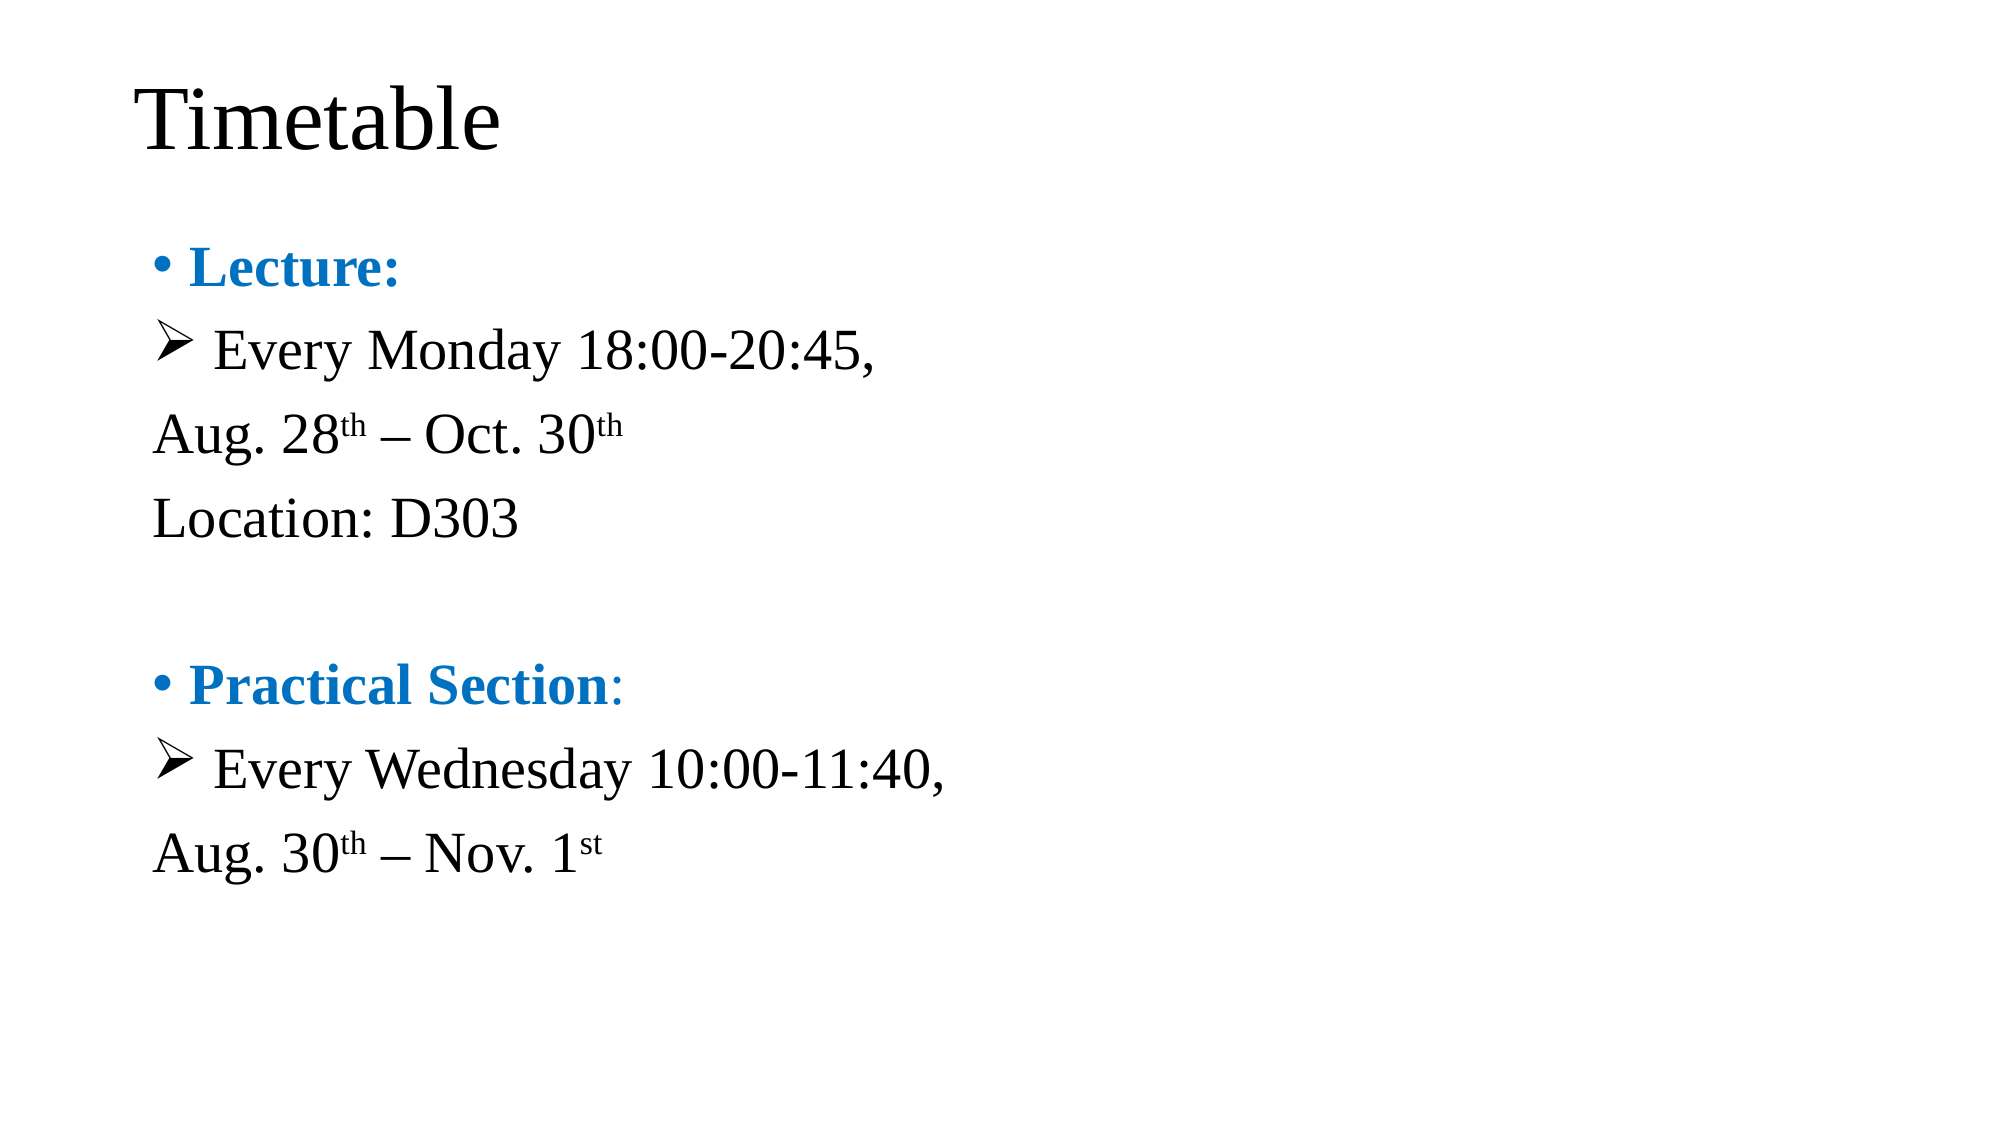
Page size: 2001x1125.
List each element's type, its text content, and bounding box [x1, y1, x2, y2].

list Lecture: Every Monday 18:00-20:45, Aug. 28th – Oct. 30th Location: D303 Practical Section: Every Wednesday 10:00-11:40, Aug. 30th – Nov. 1st [137, 228, 1863, 1066]
title Timetable [119, 10, 1844, 229]
